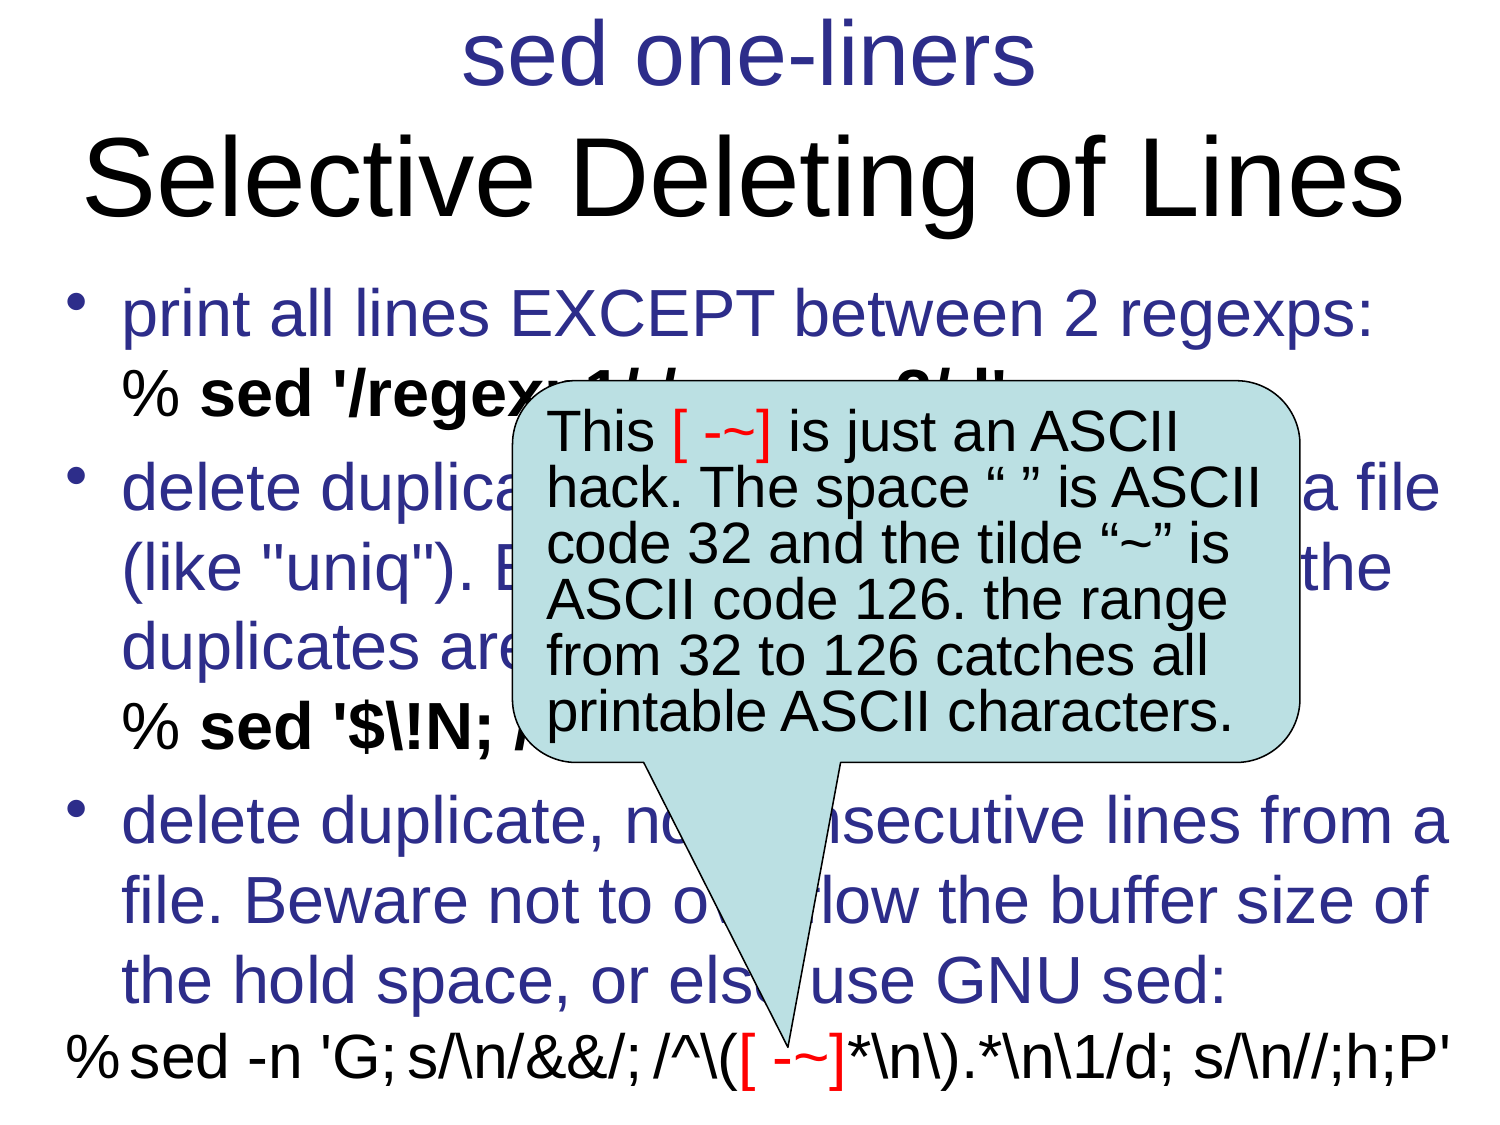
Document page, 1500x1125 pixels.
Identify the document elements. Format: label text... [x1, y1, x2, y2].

title sed one-liners Selective Deleting of Lines [49, 0, 1438, 233]
text_box This [ -~] is just an ASCII hack. The space “ ” is ASCII code 32 and the tilde “~” is ASCII code 126. the range from 32 to 126 catches all printable ASCII characters. [512, 380, 1300, 1048]
list print all lines EXCEPT between 2 regexps: % sed '/regexp1/,/regexp2/d' delete duplicate, consecutive lines from a file (like "uniq"). Each first such line is kept, the duplicates are deleted: % sed '$\!N; /^\(.*\)\n\1$/\!P; D' delete duplicate, nonconsecutive lines from a file. Beware not to overflow the buffer size of the hold space, or else use GNU sed: % sed -n 'G; s/\n/&&/; /^\([ -~]*\n\).*\n\1/d; s/\n//;h;P' [49, 262, 1500, 1088]
